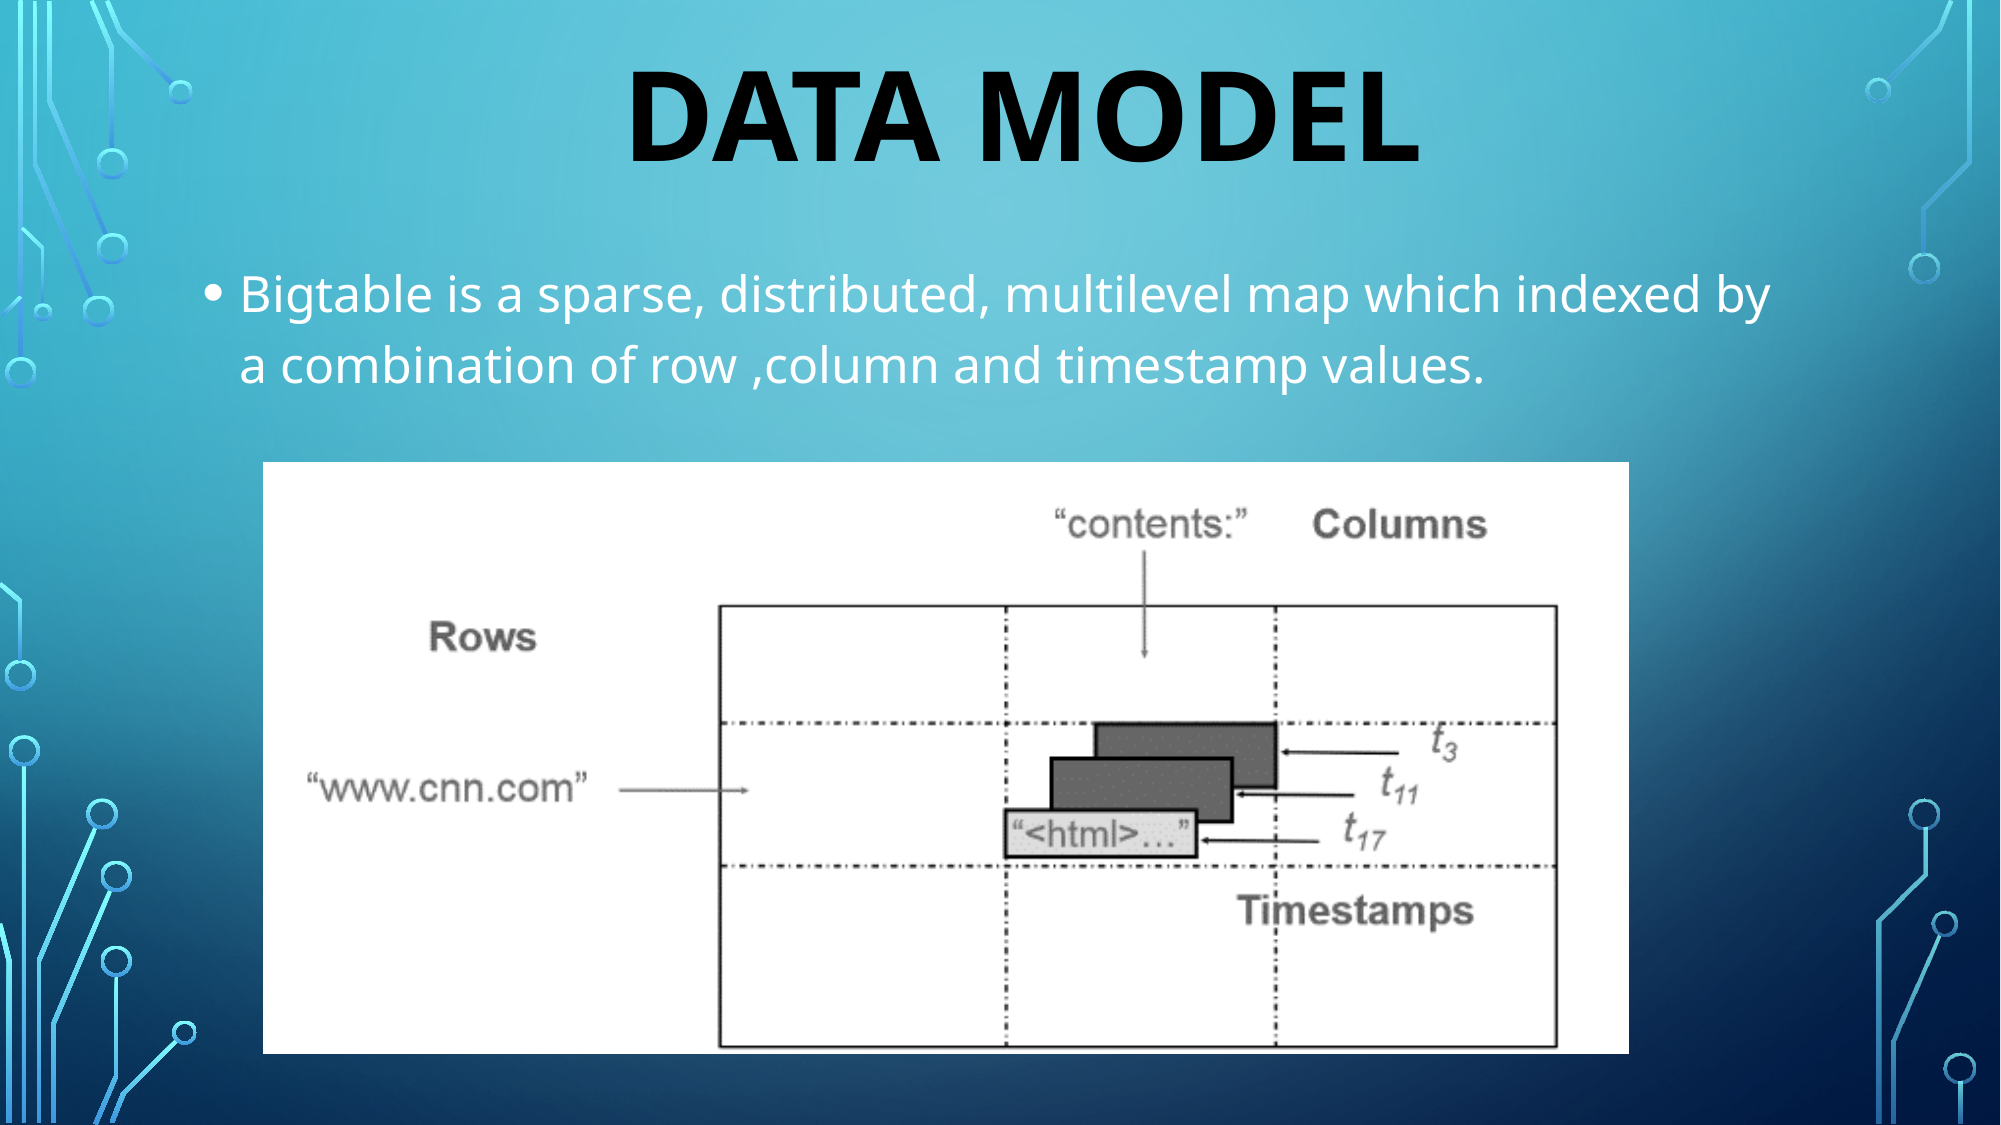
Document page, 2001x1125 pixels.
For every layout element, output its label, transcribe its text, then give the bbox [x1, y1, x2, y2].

list Bigtable is a sparse, distributed, multilevel map which indexed by a combination of row ,column and timestamp values. [187, 242, 1813, 1055]
title DATA MODEL [210, 0, 1836, 243]
picture [263, 462, 1630, 1055]
